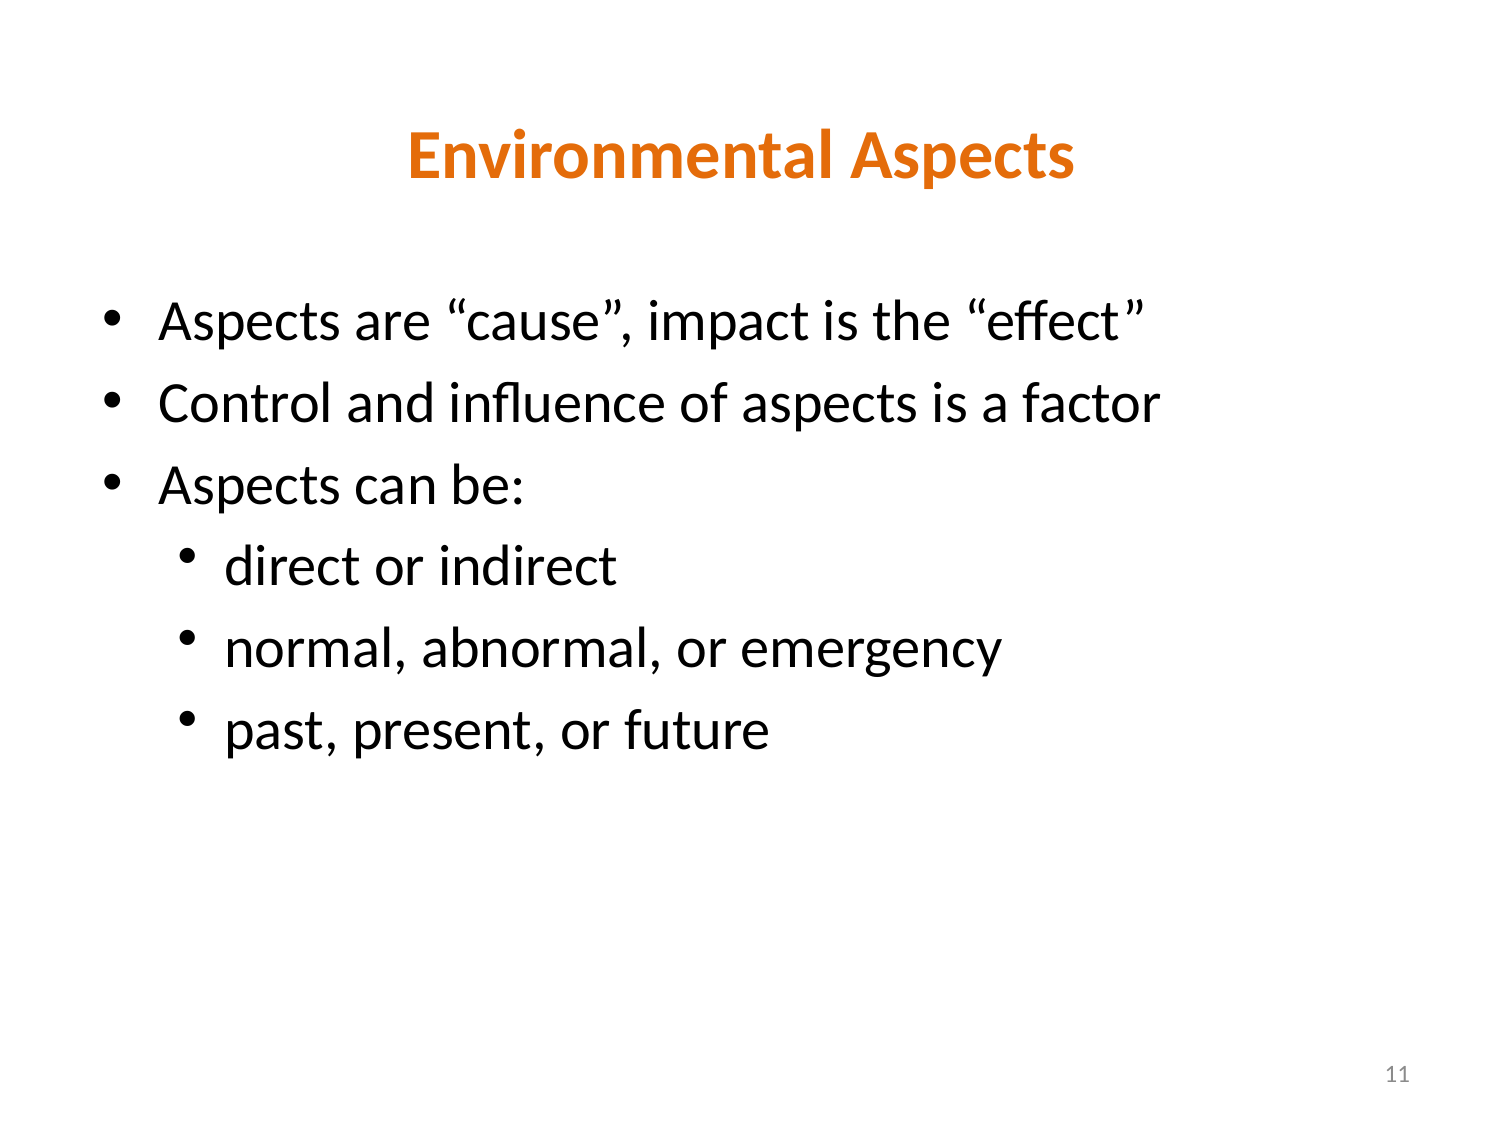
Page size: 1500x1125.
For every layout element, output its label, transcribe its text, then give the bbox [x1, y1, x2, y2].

slide_number 11 [1074, 1042, 1425, 1103]
list Aspects are “cause”, impact is the “effect” Control and influence of aspects is a factor Aspects can be: direct or indirect normal, abnormal, or emergency past, present, or future [87, 275, 1363, 988]
title Environmental Aspects [112, 99, 1388, 200]
